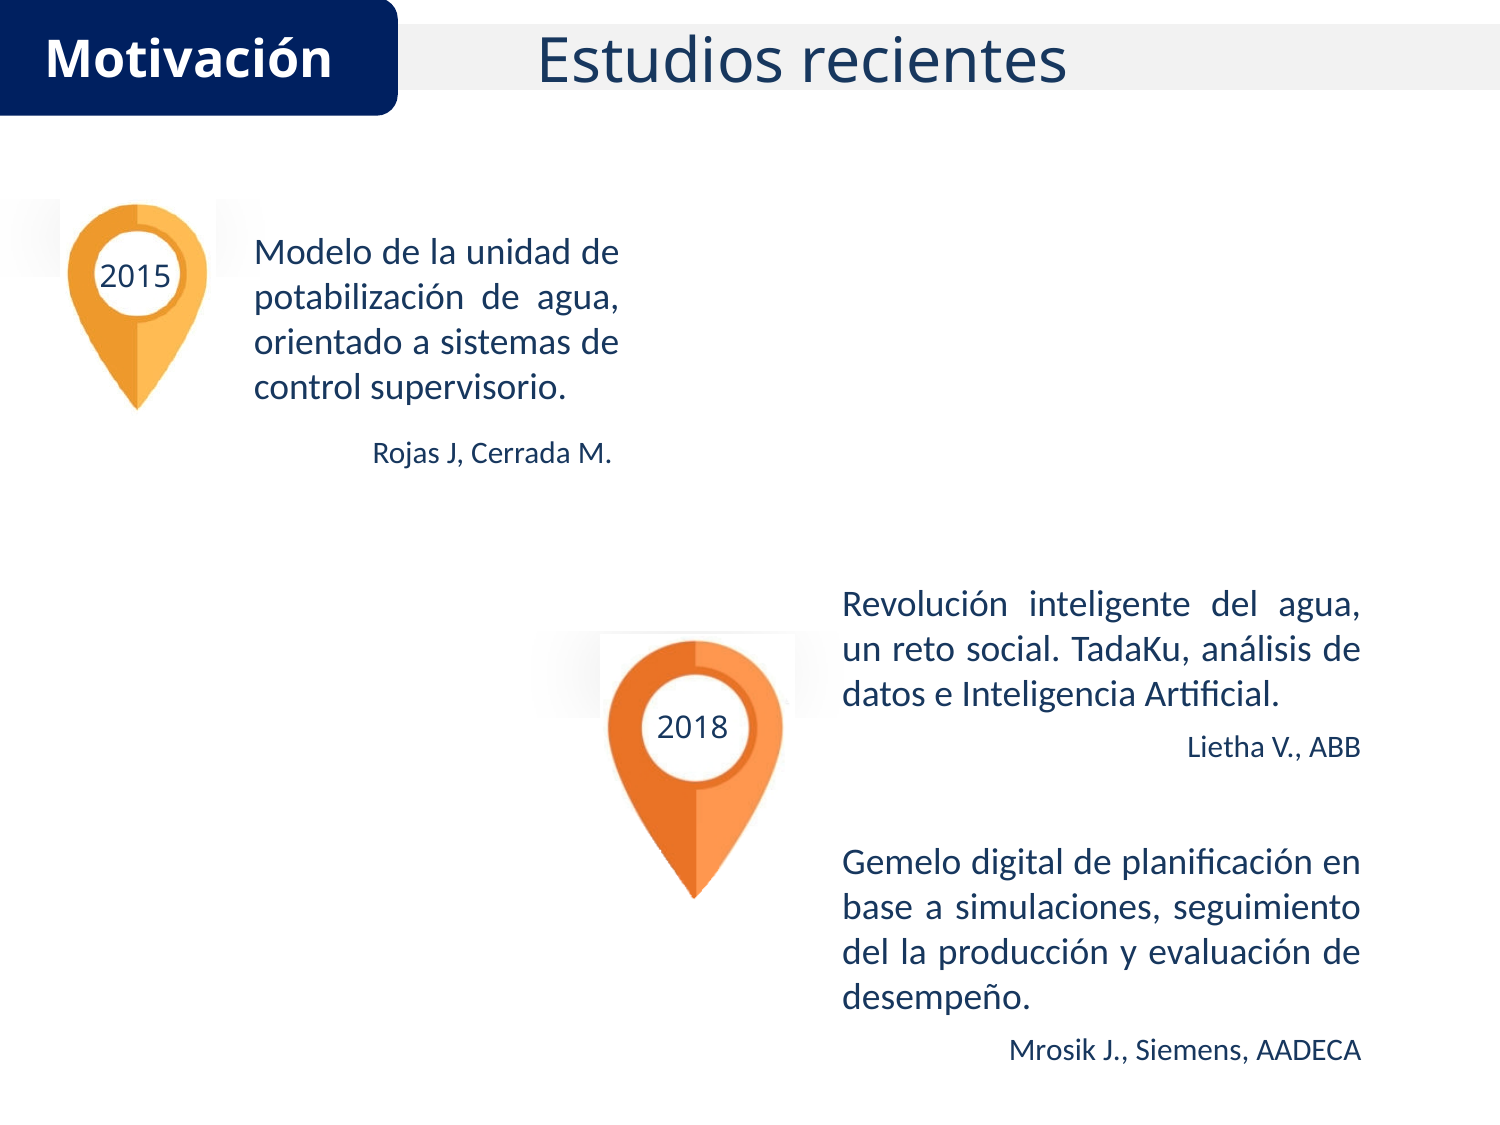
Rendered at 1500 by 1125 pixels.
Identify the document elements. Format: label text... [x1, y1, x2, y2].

text_box Modelo de la unidad de potabilización de agua, orientado a sistemas de control supervisorio. Rojas J, Cerrada M. [239, 219, 635, 477]
text_box Revolución inteligente del agua, un reto social. TadaKu, análisis de datos e Inteligencia Artificial. Lietha V., ABB [827, 571, 1377, 771]
text_box Motivación [0, 0, 398, 116]
text_box Estudios recientes [398, 24, 1500, 90]
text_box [60, 195, 216, 417]
picture [599, 633, 795, 913]
text_box Gemelo digital de planificación en base a simulaciones, seguimiento del la producción y evaluación de desempeño. Mrosik J., Siemens, AADECA [827, 829, 1377, 1075]
